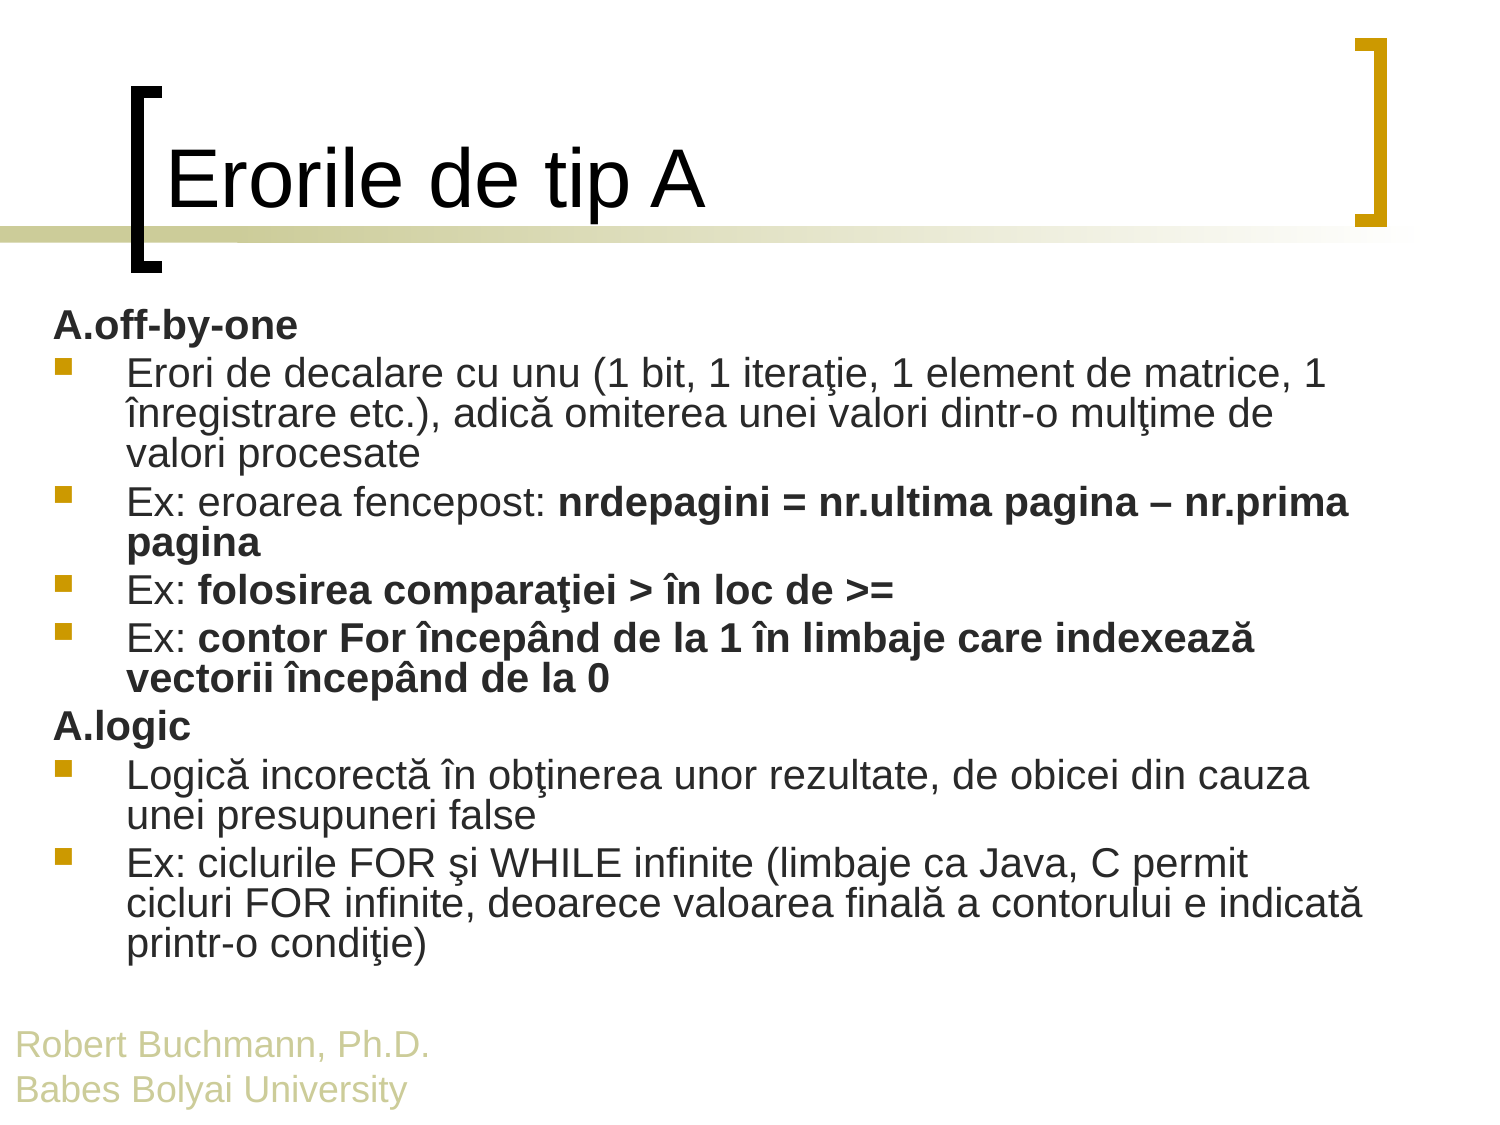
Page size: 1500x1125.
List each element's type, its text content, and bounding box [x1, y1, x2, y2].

title Erorile de tip A [149, 0, 1325, 232]
list A.off-by-one Erori de decalare cu unu (1 bit, 1 iteraţie, 1 element de matrice, 1 înregistrare etc.), adică omiterea unei valori dintr-o mulţime de valori procesate Ex: eroarea fencepost: nrdepagini = nr.ultima pagina – nr.prima pagina Ex: folosirea comparaţiei > în loc de >= Ex: contor For începând de la 1 în limbaje care indexează vectorii începând de la 0 A.logic Logică incorectă în obţinerea unor rezultate, de obicei din cauza unei presupuneri false Ex: ciclurile FOR şi WHILE infinite (limbaje ca Java, C permit cicluri FOR infinite, deoarece valoarea finală a contorului e indicată printr-o condiţie) [37, 299, 1382, 1125]
